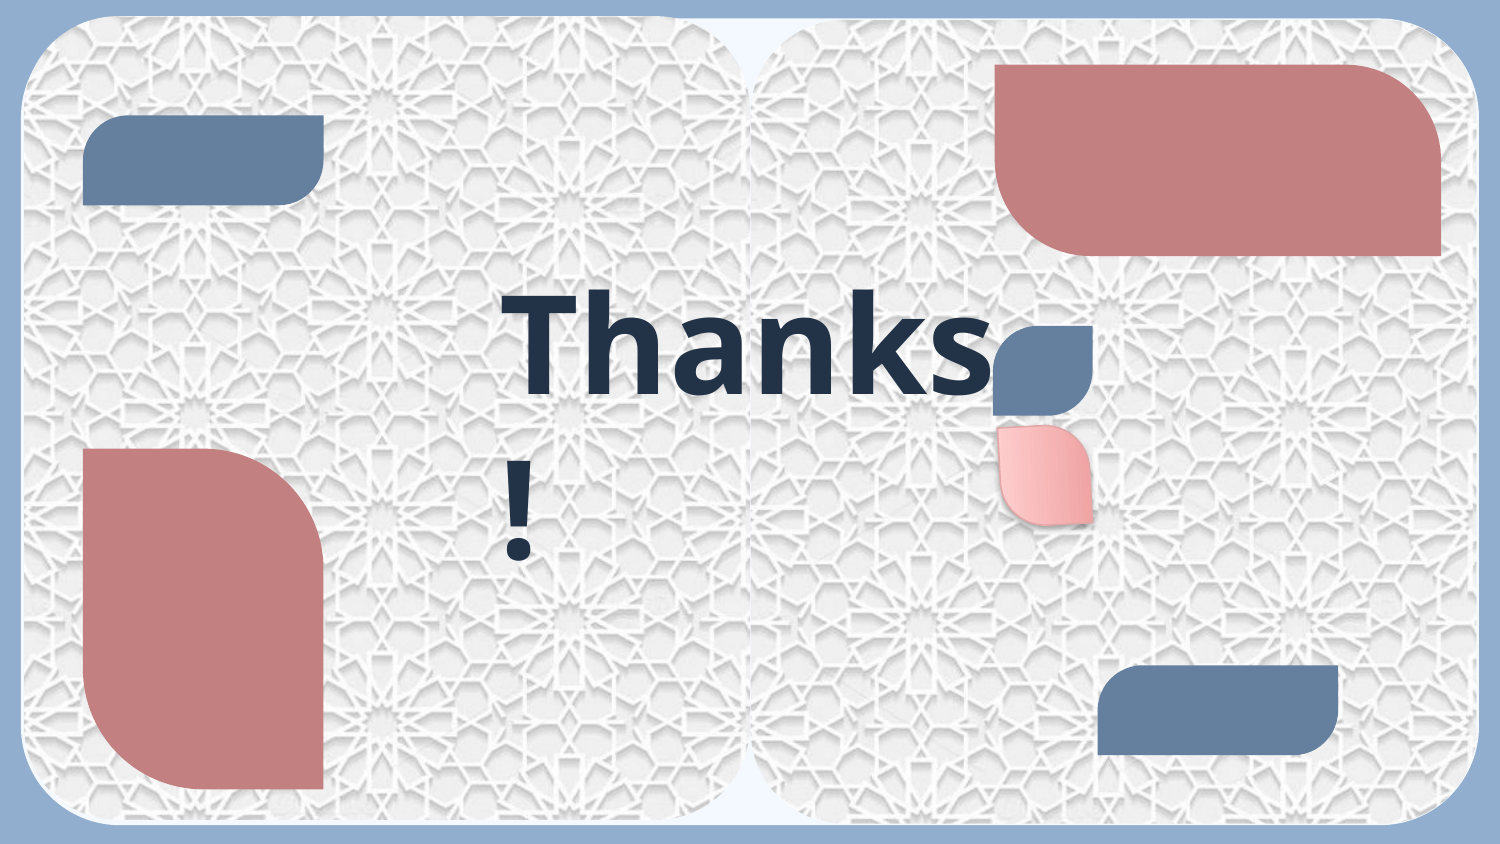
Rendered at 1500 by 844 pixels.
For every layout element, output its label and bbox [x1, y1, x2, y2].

text_box [82, 64, 1442, 790]
picture [23, 15, 1477, 824]
